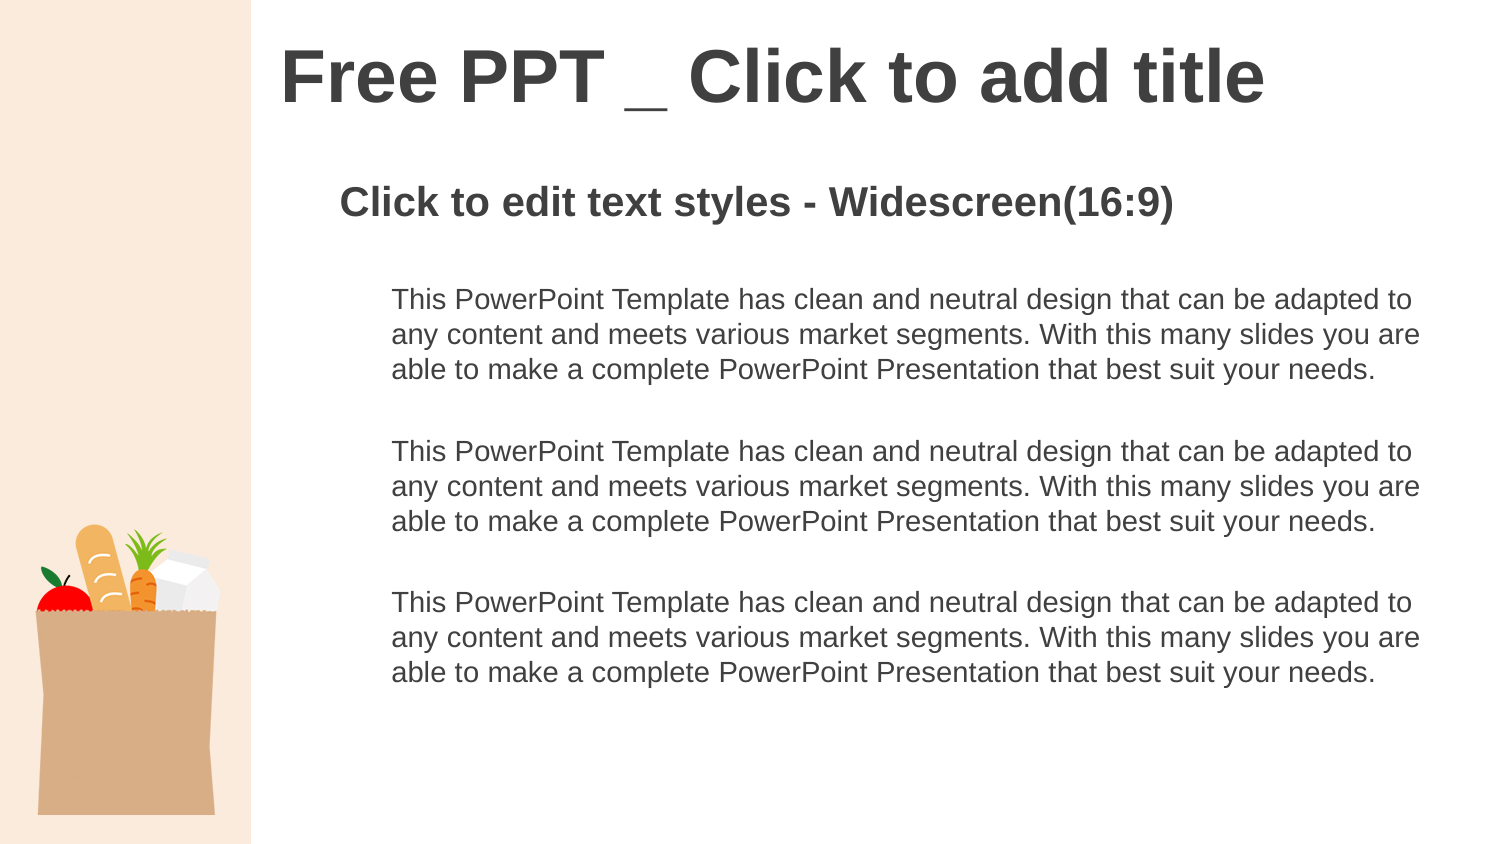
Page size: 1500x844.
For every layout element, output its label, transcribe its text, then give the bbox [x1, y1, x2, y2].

list Click to edit text styles - Widescreen(16:9) [324, 161, 1459, 238]
picture [0, 0, 1500, 844]
list This PowerPoint Template has clean and neutral design that can be adapted to any content and meets various market segments. With this many slides you are able to make a complete PowerPoint Presentation that best suit your needs. This PowerPoint Template has clean and neutral design that can be adapted to any content and meets various market segments. With this many slides you are able to make a complete PowerPoint Presentation that best suit your needs. This PowerPoint Template has clean and neutral design that can be adapted to any content and meets various market segments. With this many slides you are able to make a complete PowerPoint Presentation that best suit your needs. [326, 273, 1461, 765]
title Free PPT _ Click to add title [265, 0, 1500, 146]
